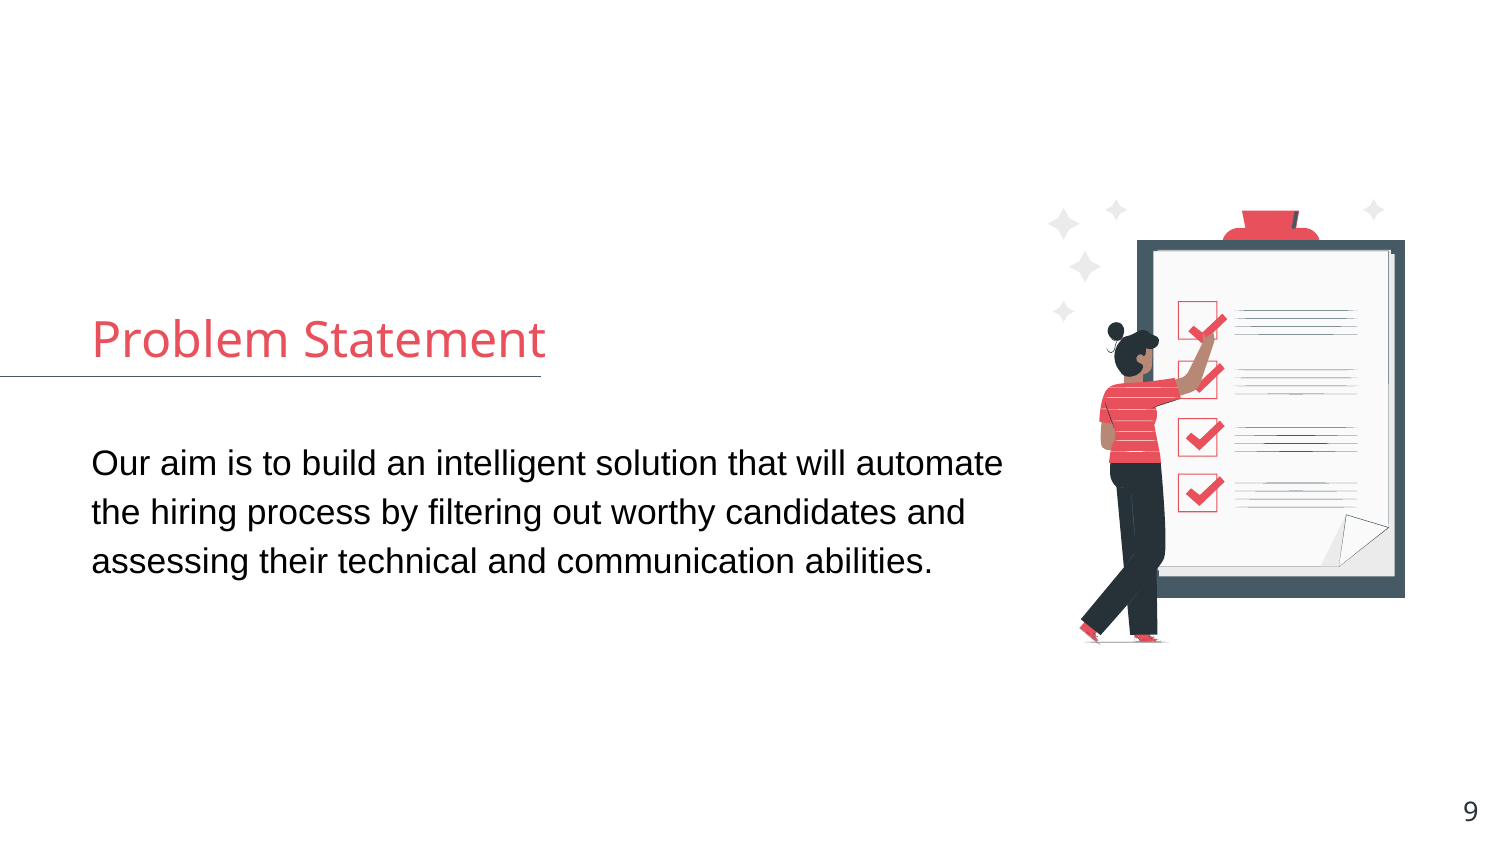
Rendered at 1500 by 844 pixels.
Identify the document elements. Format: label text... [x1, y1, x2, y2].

text_box Problem Statement [76, 292, 608, 382]
text_box Our aim is to build an intelligent solution that will automate the hiring process by filtering out worthy candidates and assessing their technical and communication abilities. [76, 418, 1042, 596]
slide_number ‹#› [1403, 779, 1494, 844]
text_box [1047, 198, 1406, 645]
